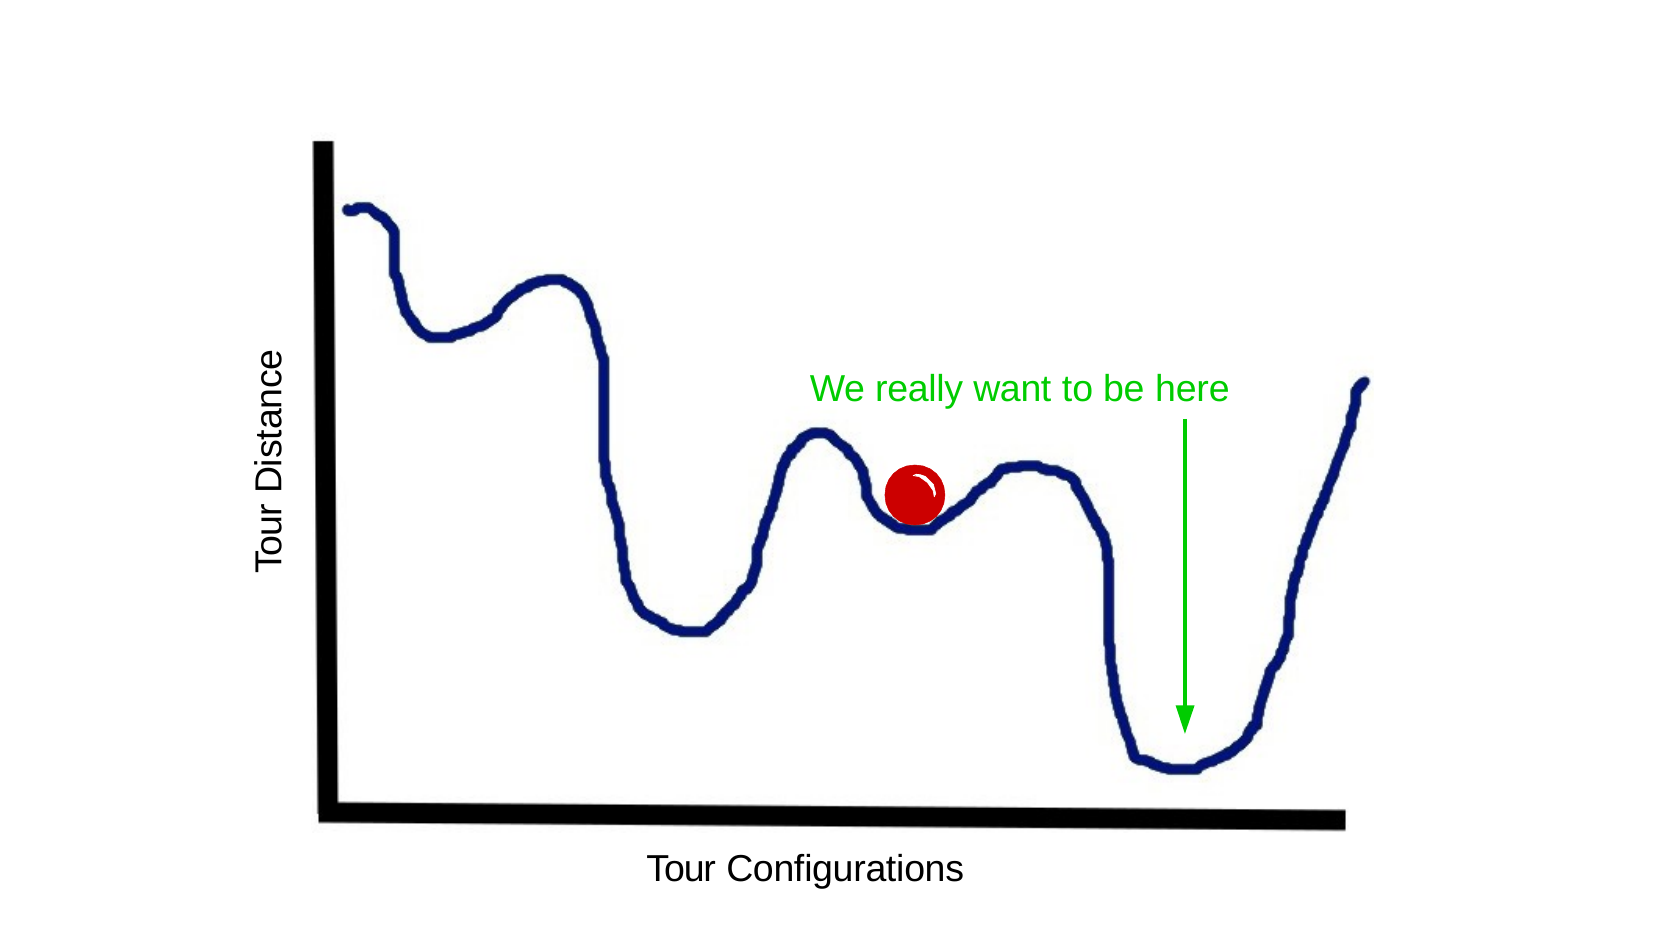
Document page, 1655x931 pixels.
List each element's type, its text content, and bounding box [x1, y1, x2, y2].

text_box We really want to be here [807, 361, 1236, 409]
text_box Tour Configurations [644, 845, 973, 890]
text_box [913, 474, 936, 497]
text_box [884, 465, 945, 525]
picture [311, 132, 1374, 833]
text_box Tour Distance [245, 342, 292, 576]
text_box [1175, 705, 1195, 734]
